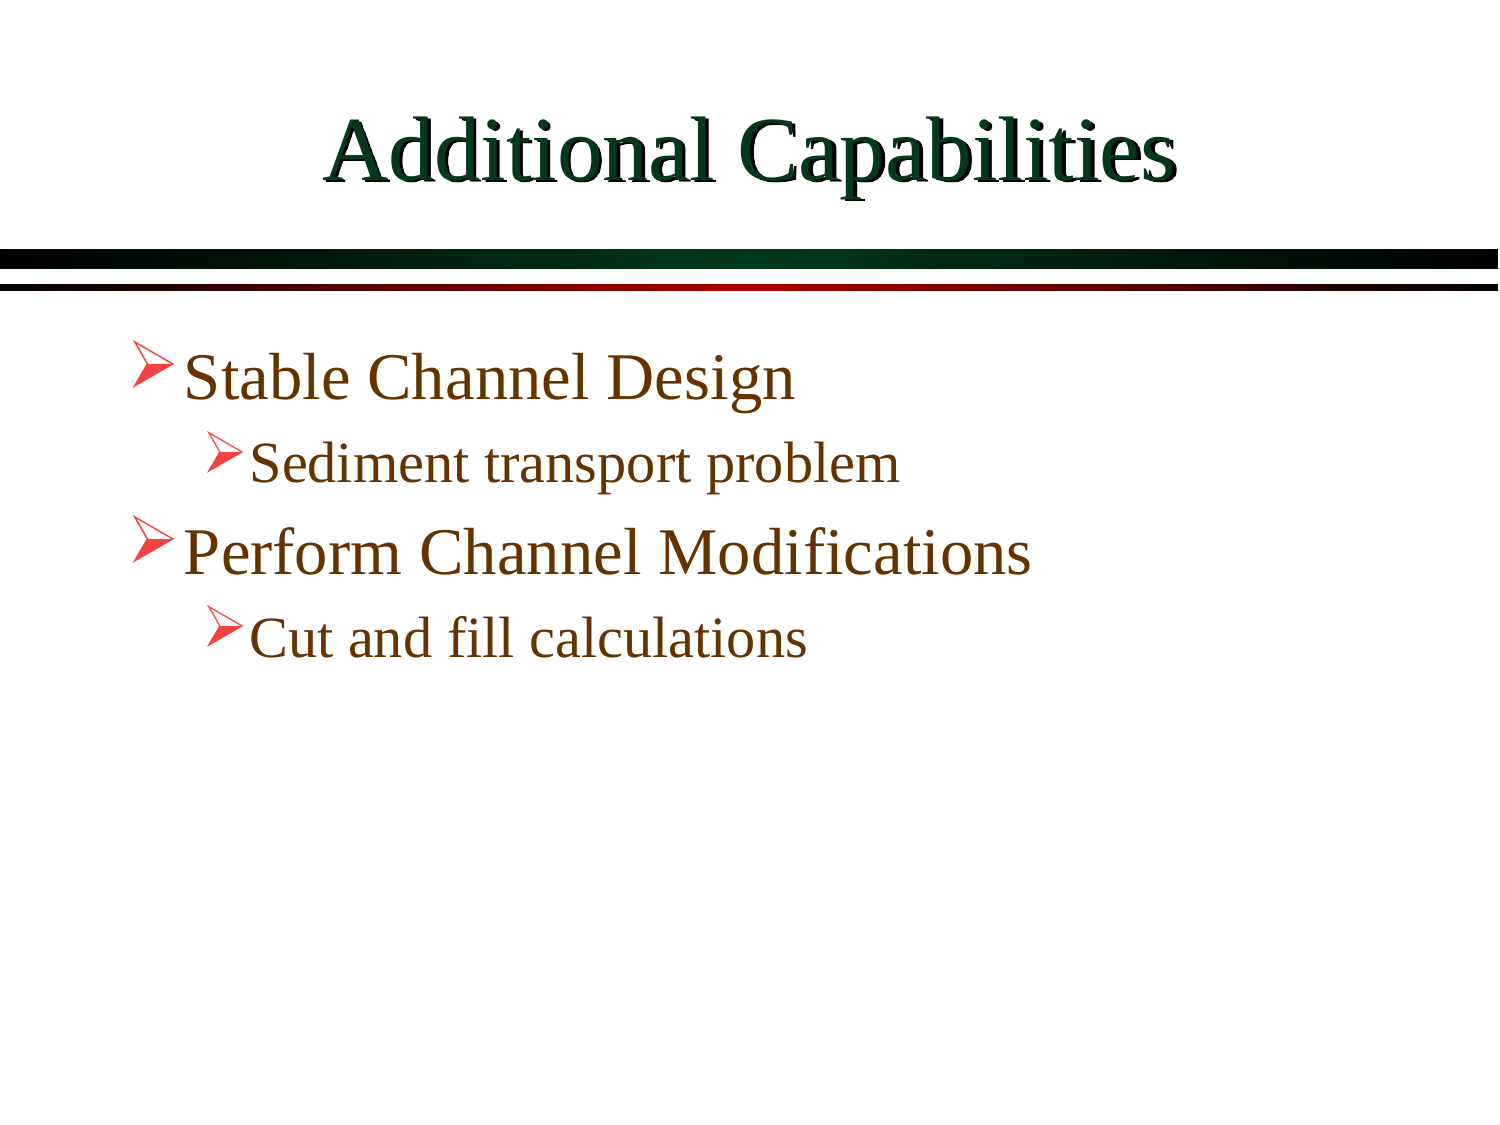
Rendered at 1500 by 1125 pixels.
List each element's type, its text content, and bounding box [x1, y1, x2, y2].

list Stable Channel Design Sediment transport problem Perform Channel Modifications Cut and fill calculations [112, 324, 1388, 1001]
title Additional Capabilities [112, 49, 1388, 238]
